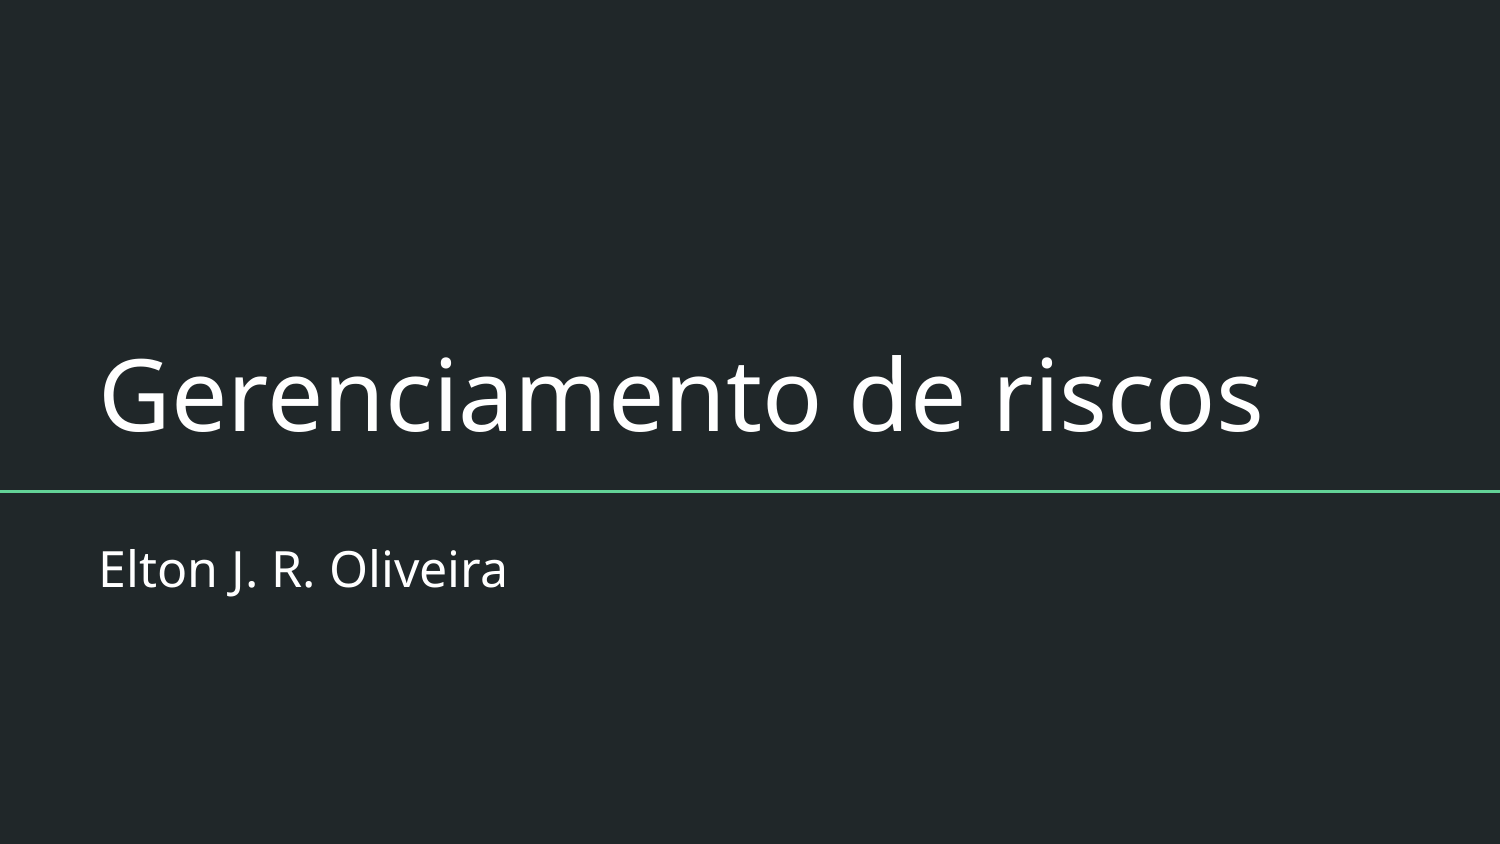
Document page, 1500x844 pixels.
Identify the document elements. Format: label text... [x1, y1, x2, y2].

title Gerenciamento de riscos [83, 206, 1417, 467]
subtitle Elton J. R. Oliveira [83, 522, 1417, 626]
